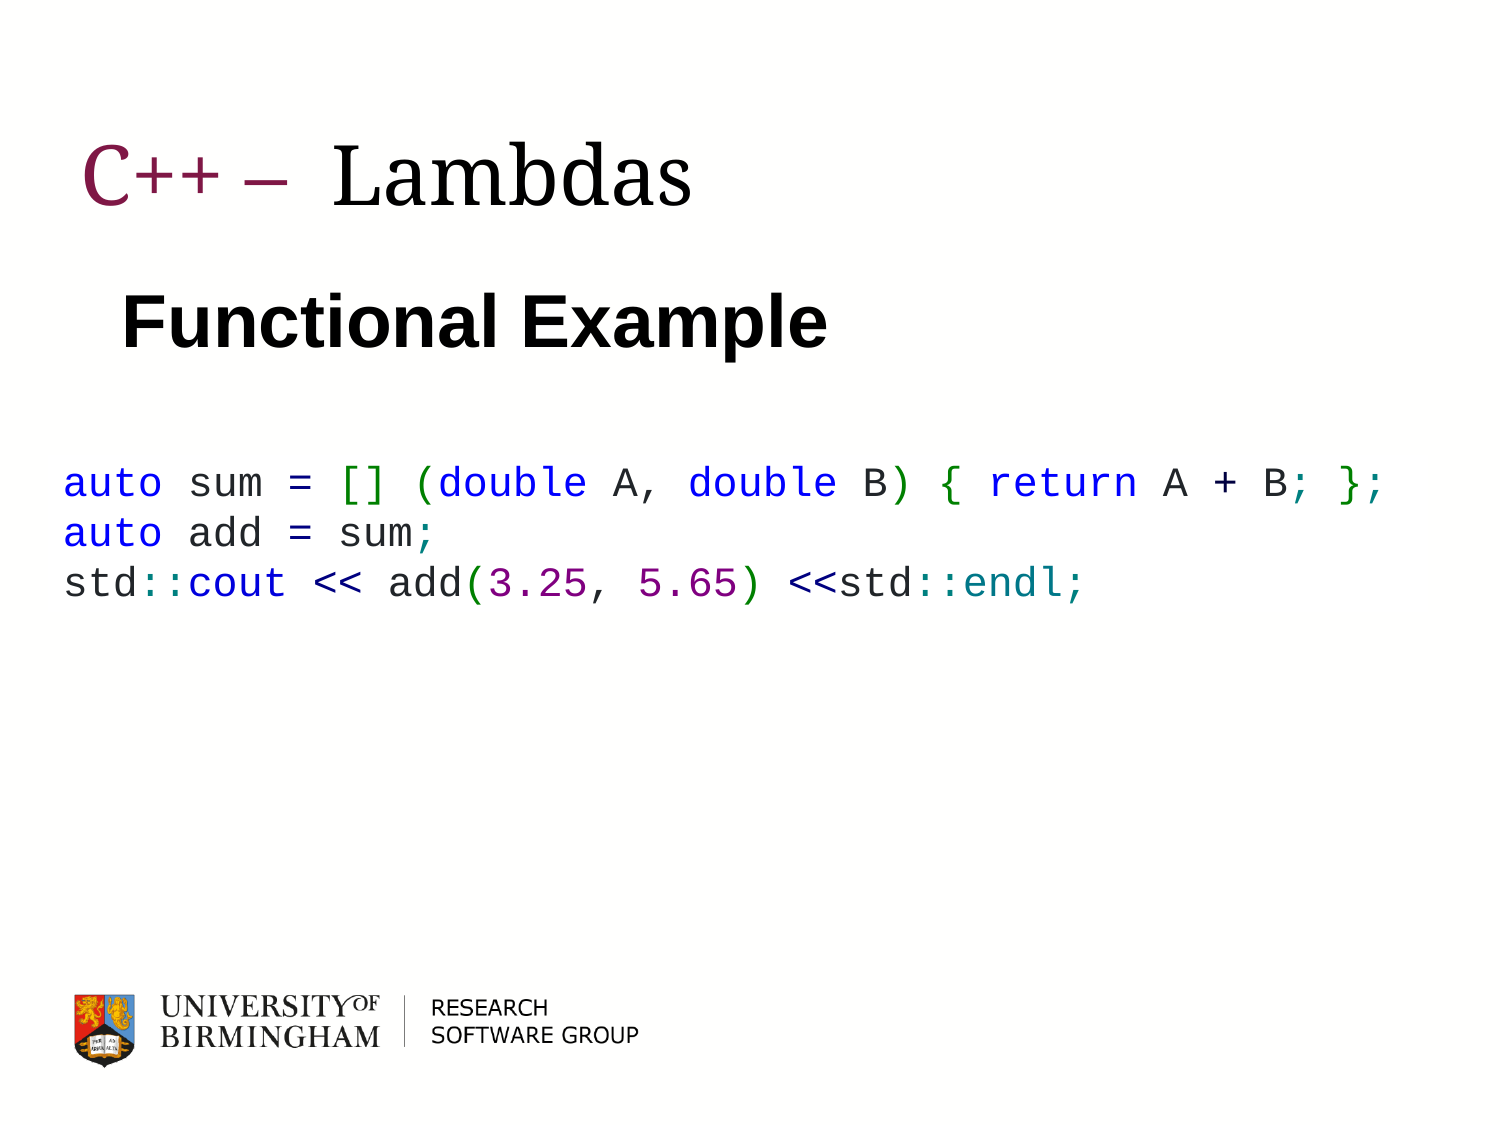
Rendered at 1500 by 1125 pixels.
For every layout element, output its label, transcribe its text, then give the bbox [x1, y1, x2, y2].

text_box Functional Example [106, 265, 1382, 371]
text_box auto sum = [] (double A, double B) { return A + B; }; auto add = sum; std::cout << add(3.25, 5.65) <<std::endl; [47, 455, 1429, 613]
title C++ – Lambdas [65, 78, 1341, 266]
picture [66, 984, 645, 1074]
